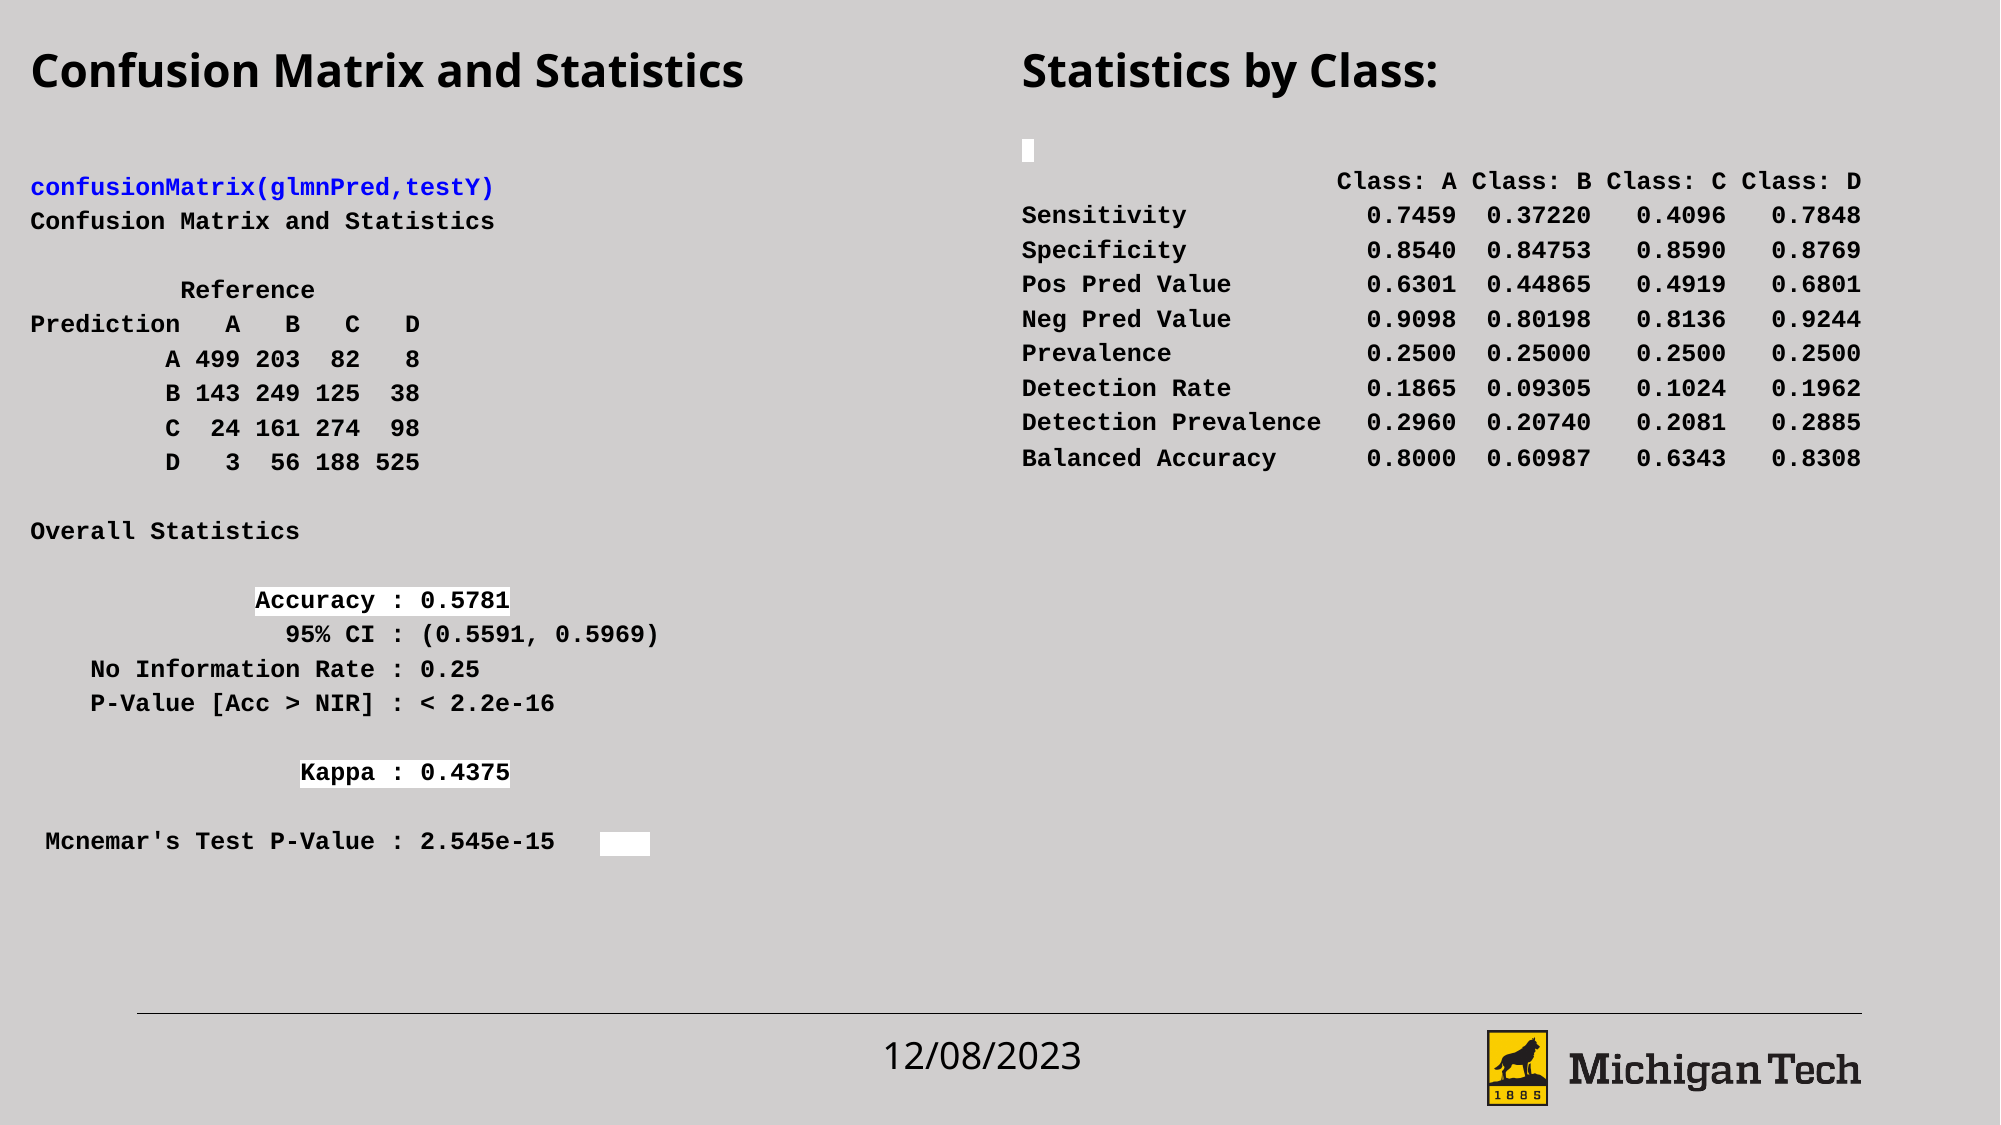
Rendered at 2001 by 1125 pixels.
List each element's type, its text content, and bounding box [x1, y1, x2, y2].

picture [1487, 1030, 1861, 1106]
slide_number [757, 1024, 1208, 1085]
text_box Statistics by Class: Class: A Class: B Class: C Class: D Sensitivity 0.7459 0.37220 0.4096 0.7848 Specificity 0.8540 0.84753 0.8590 0.8769 Pos Pred Value 0.6301 0.44865 0.4919 0.6801 Neg Pred Value 0.9098 0.80198 0.8136 0.9244 Prevalence 0.2500 0.25000 0.2500 0.2500 Detection Rate 0.1865 0.09305 0.1024 0.1962 Detection Prevalence 0.2960 0.20740 0.2081 0.2885 Balanced Accuracy 0.8000 0.60987 0.6343 0.8308 [1006, 18, 1950, 523]
subtitle Confusion Matrix and Statistics confusionMatrix(glmnPred,testY) Confusion Matrix and Statistics Reference Prediction A B C D A 499 203 82 8 B 143 249 125 38 C 24 161 274 98 D 3 56 188 525 Overall Statistics Accuracy : 0.5781 95% CI : (0.5591, 0.5969) No Information Rate : 0.25 P-Value [Acc > NIR] : < 2.2e-16 Kappa : 0.4375 Mcnemar's Test P-Value : 2.545e-15 [15, 18, 971, 991]
